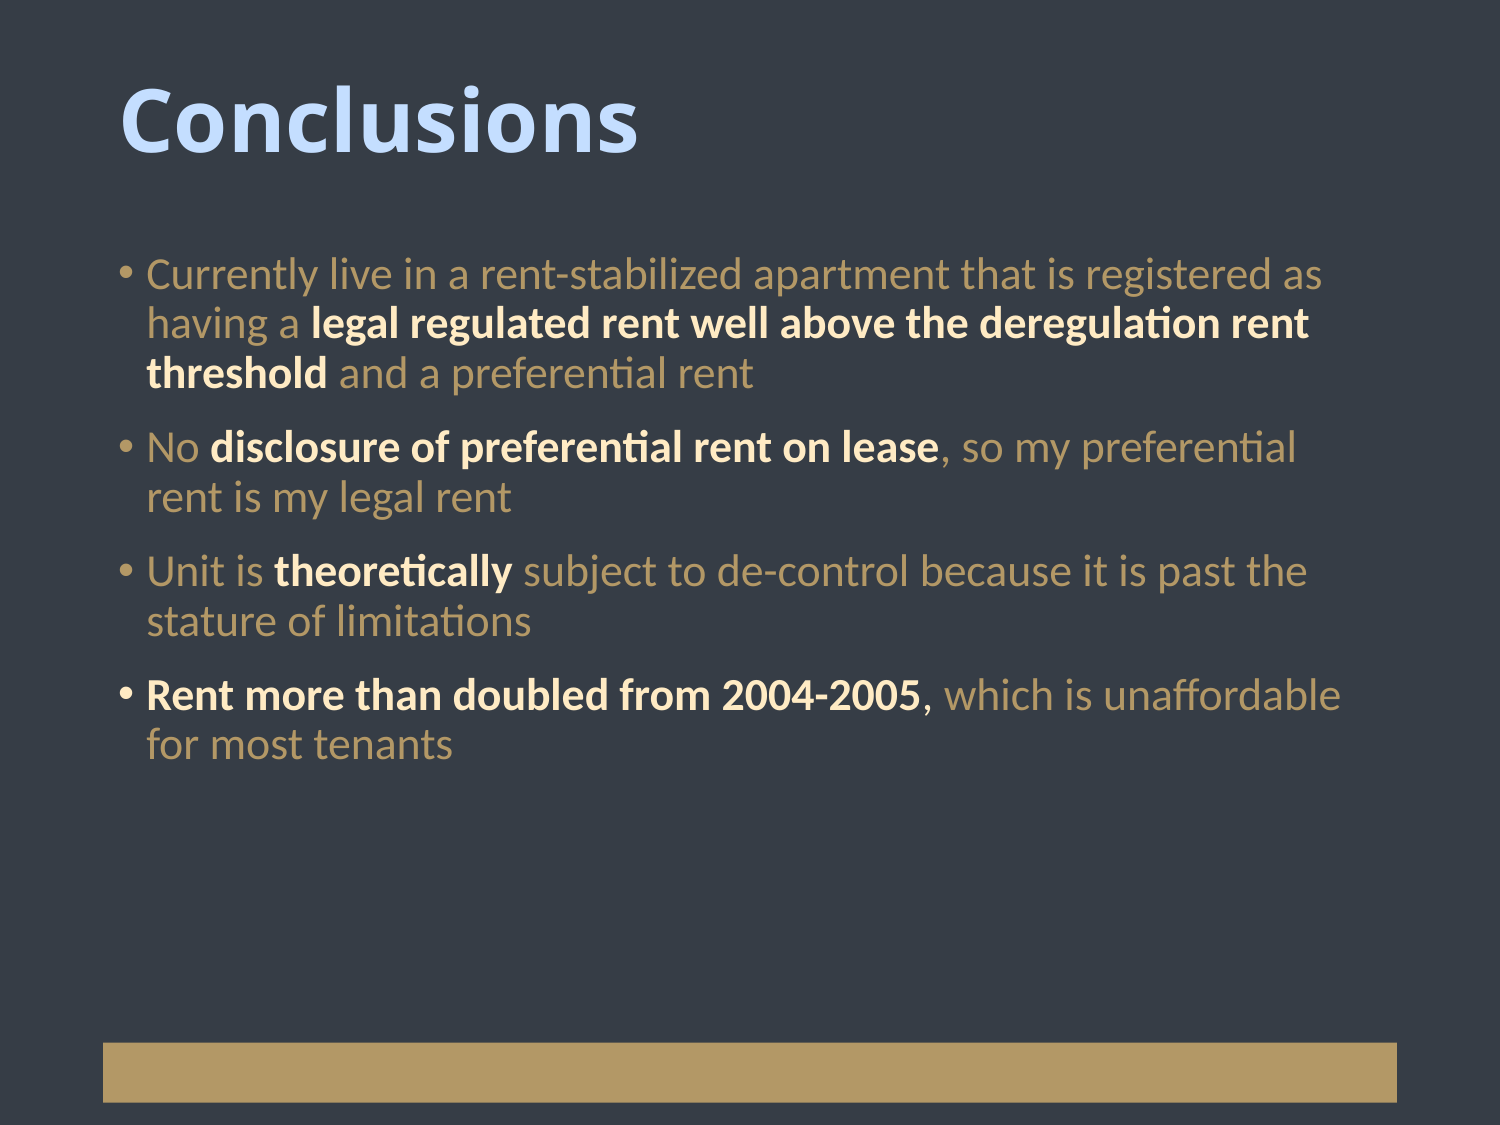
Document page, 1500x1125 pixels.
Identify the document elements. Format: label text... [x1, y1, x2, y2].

title Conclusions [103, 22, 1397, 225]
list Currently live in a rent-stabilized apartment that is registered as having a legal regulated rent well above the deregulation rent threshold and a preferential rent No disclosure of preferential rent on lease, so my preferential rent is my legal rent Unit is theoretically subject to de-control because it is past the stature of limitations Rent more than doubled from 2004-2005, which is unaffordable for most tenants [103, 242, 1397, 1014]
footer [103, 1042, 1397, 1103]
